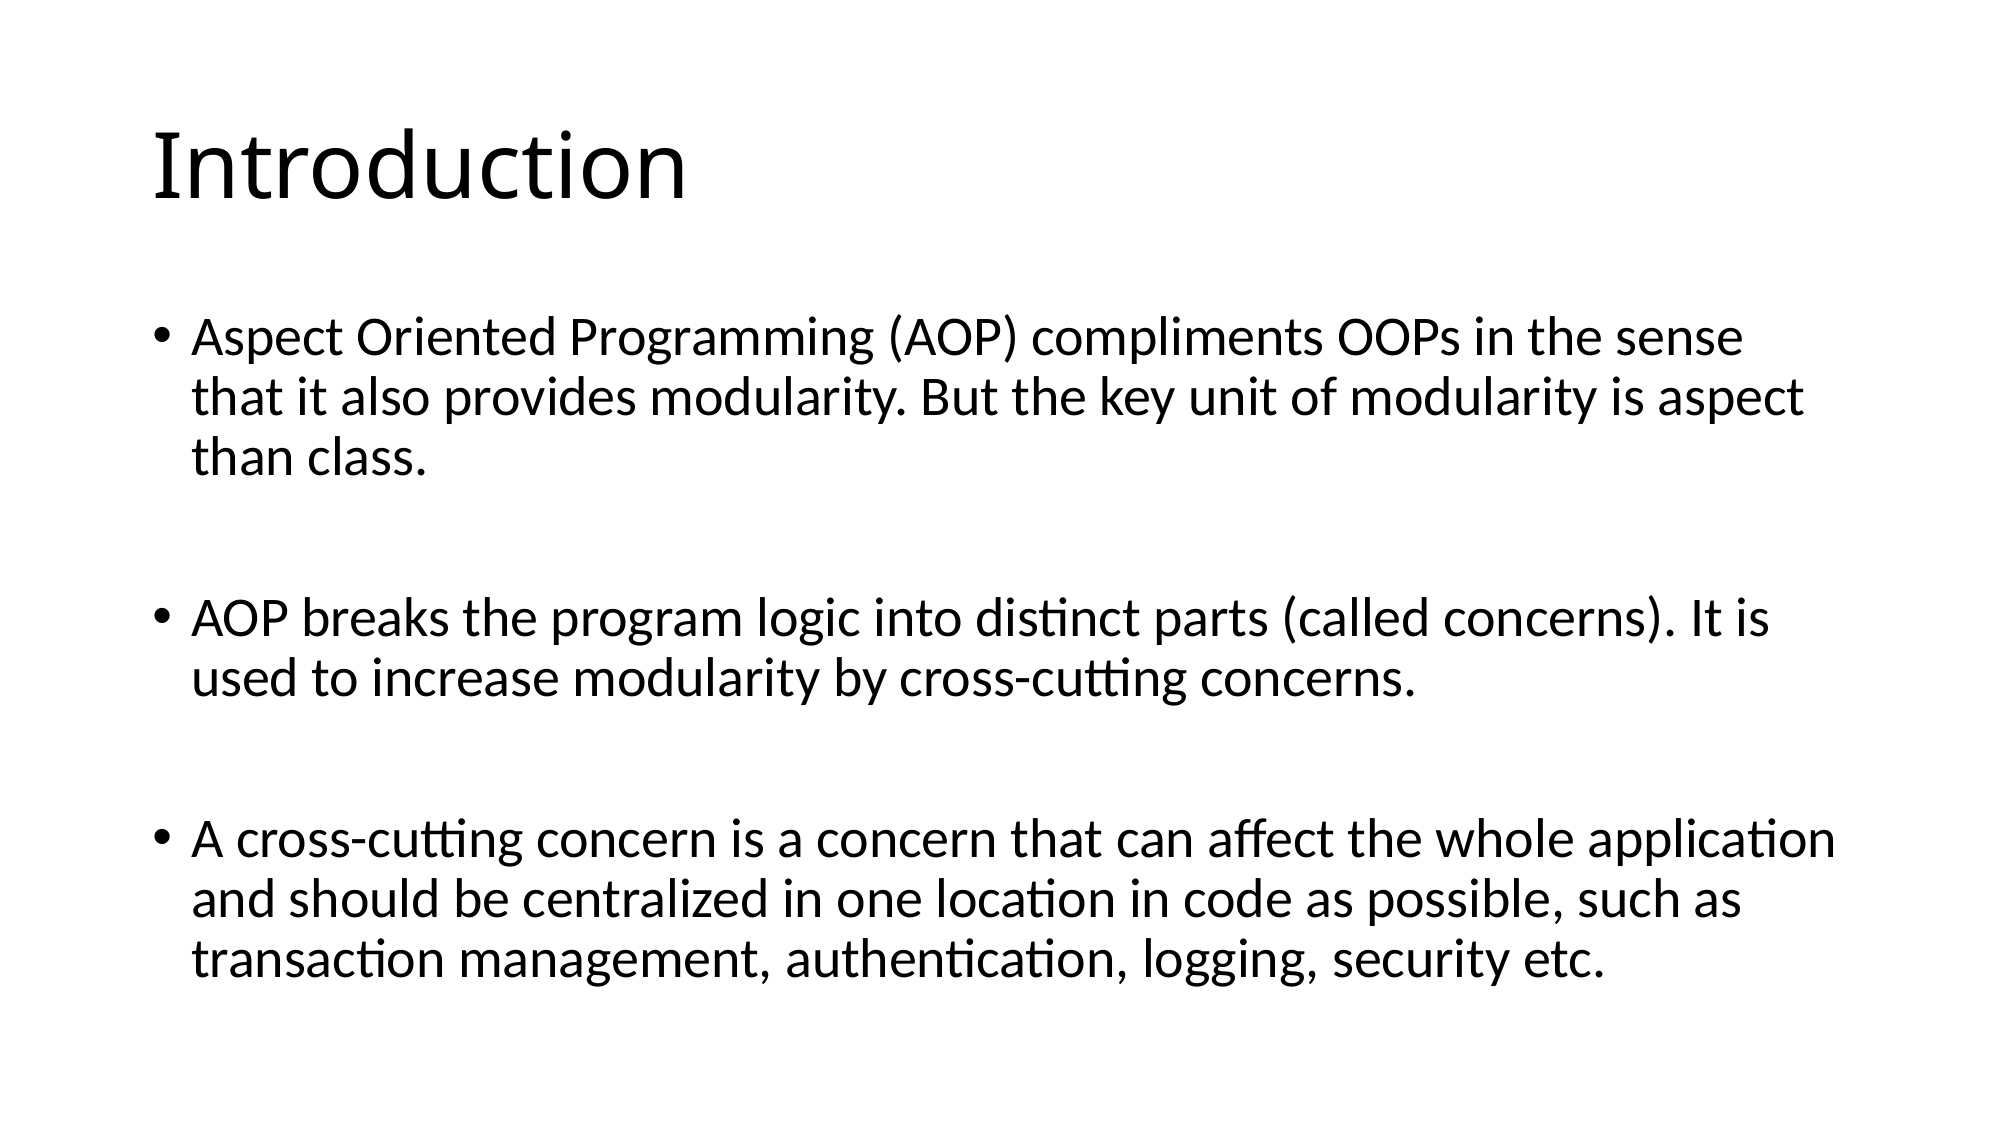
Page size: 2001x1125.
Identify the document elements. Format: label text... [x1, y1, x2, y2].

list Aspect Oriented Programming (AOP) compliments OOPs in the sense that it also provides modularity. But the key unit of modularity is aspect than class. AOP breaks the program logic into distinct parts (called concerns). It is used to increase modularity by cross-cutting concerns. A cross-cutting concern is a concern that can affect the whole application and should be centralized in one location in code as possible, such as transaction management, authentication, logging, security etc. [137, 299, 1863, 1014]
title Introduction [137, 59, 1863, 278]
